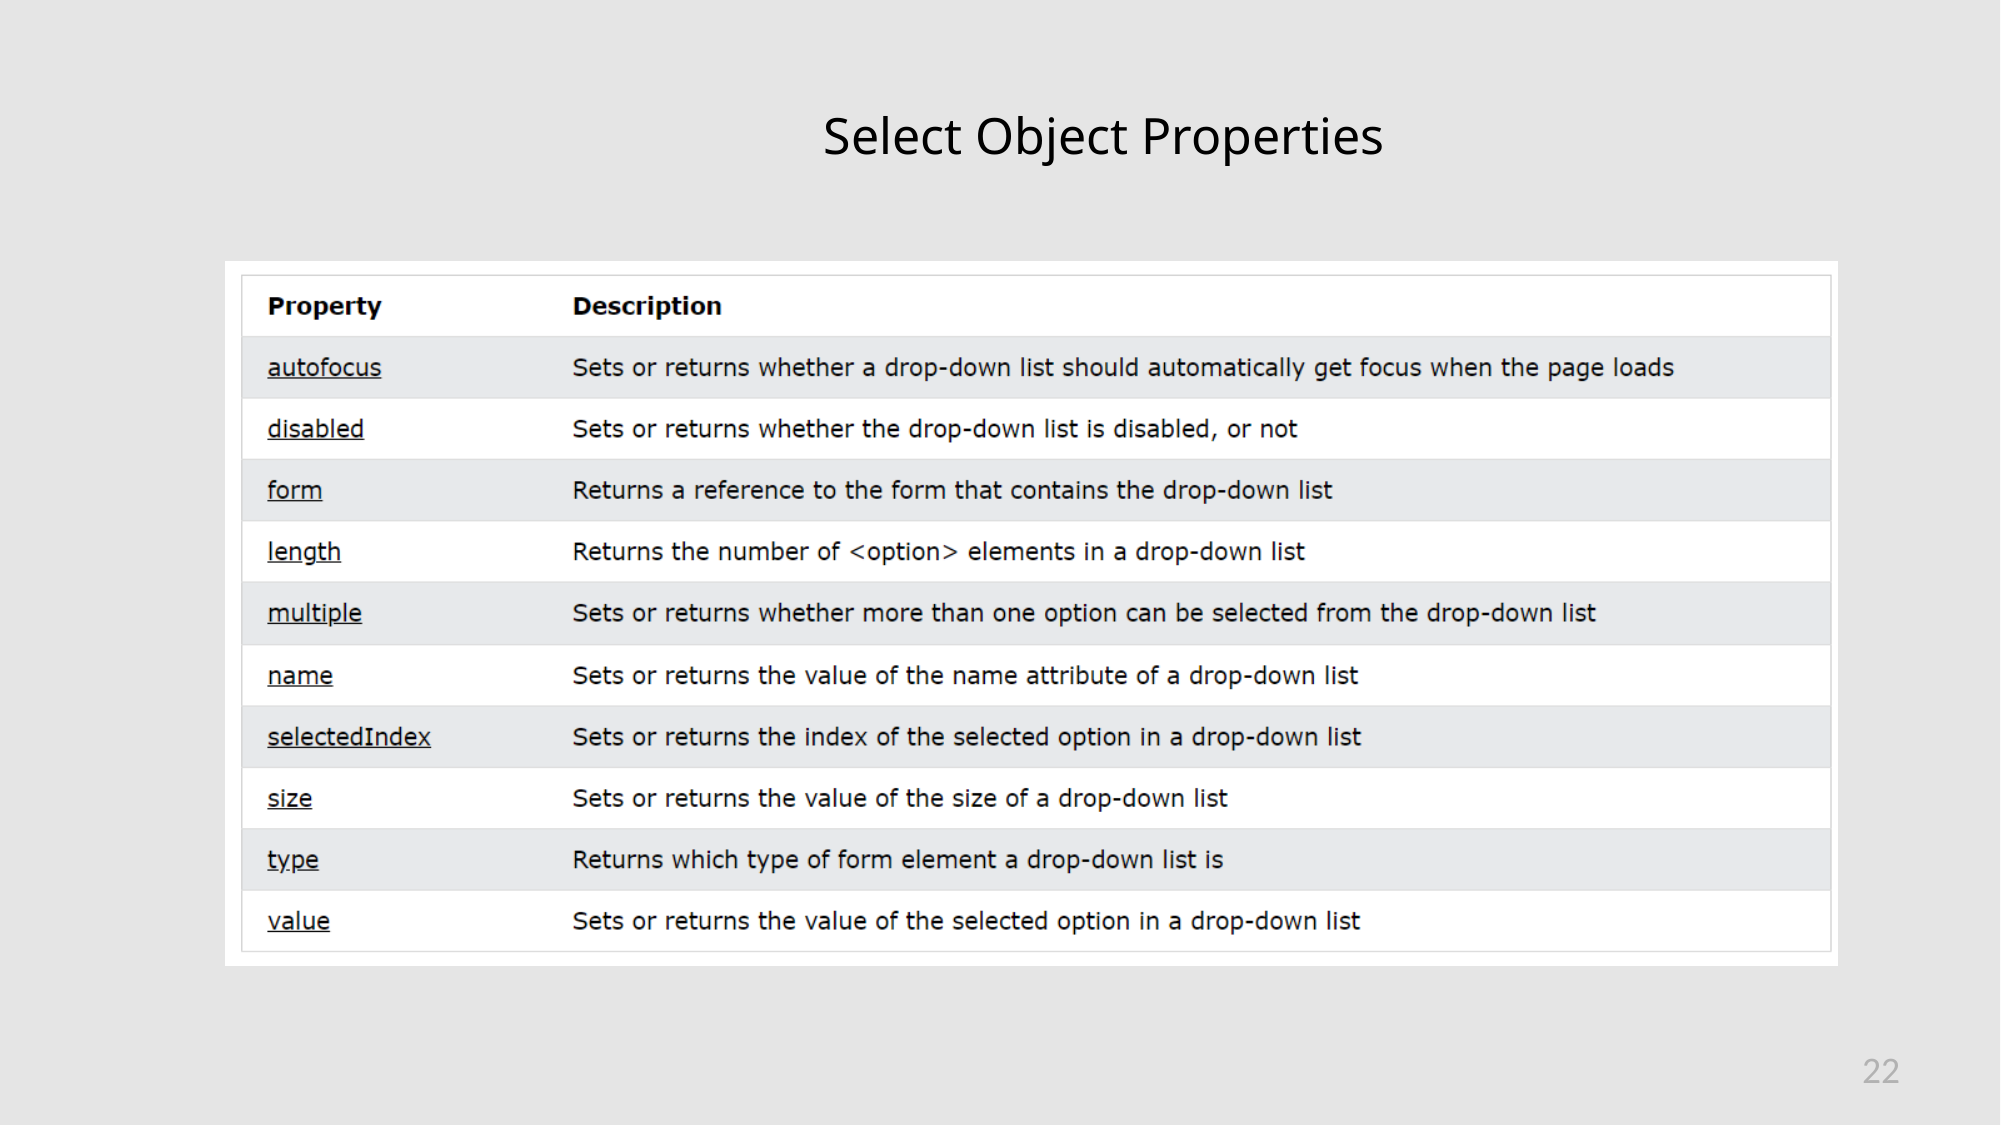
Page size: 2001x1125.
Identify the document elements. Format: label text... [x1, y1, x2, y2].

title Select Object Properties [575, 104, 1634, 165]
slide_number 22 [1440, 1046, 1900, 1103]
picture [224, 261, 1838, 966]
